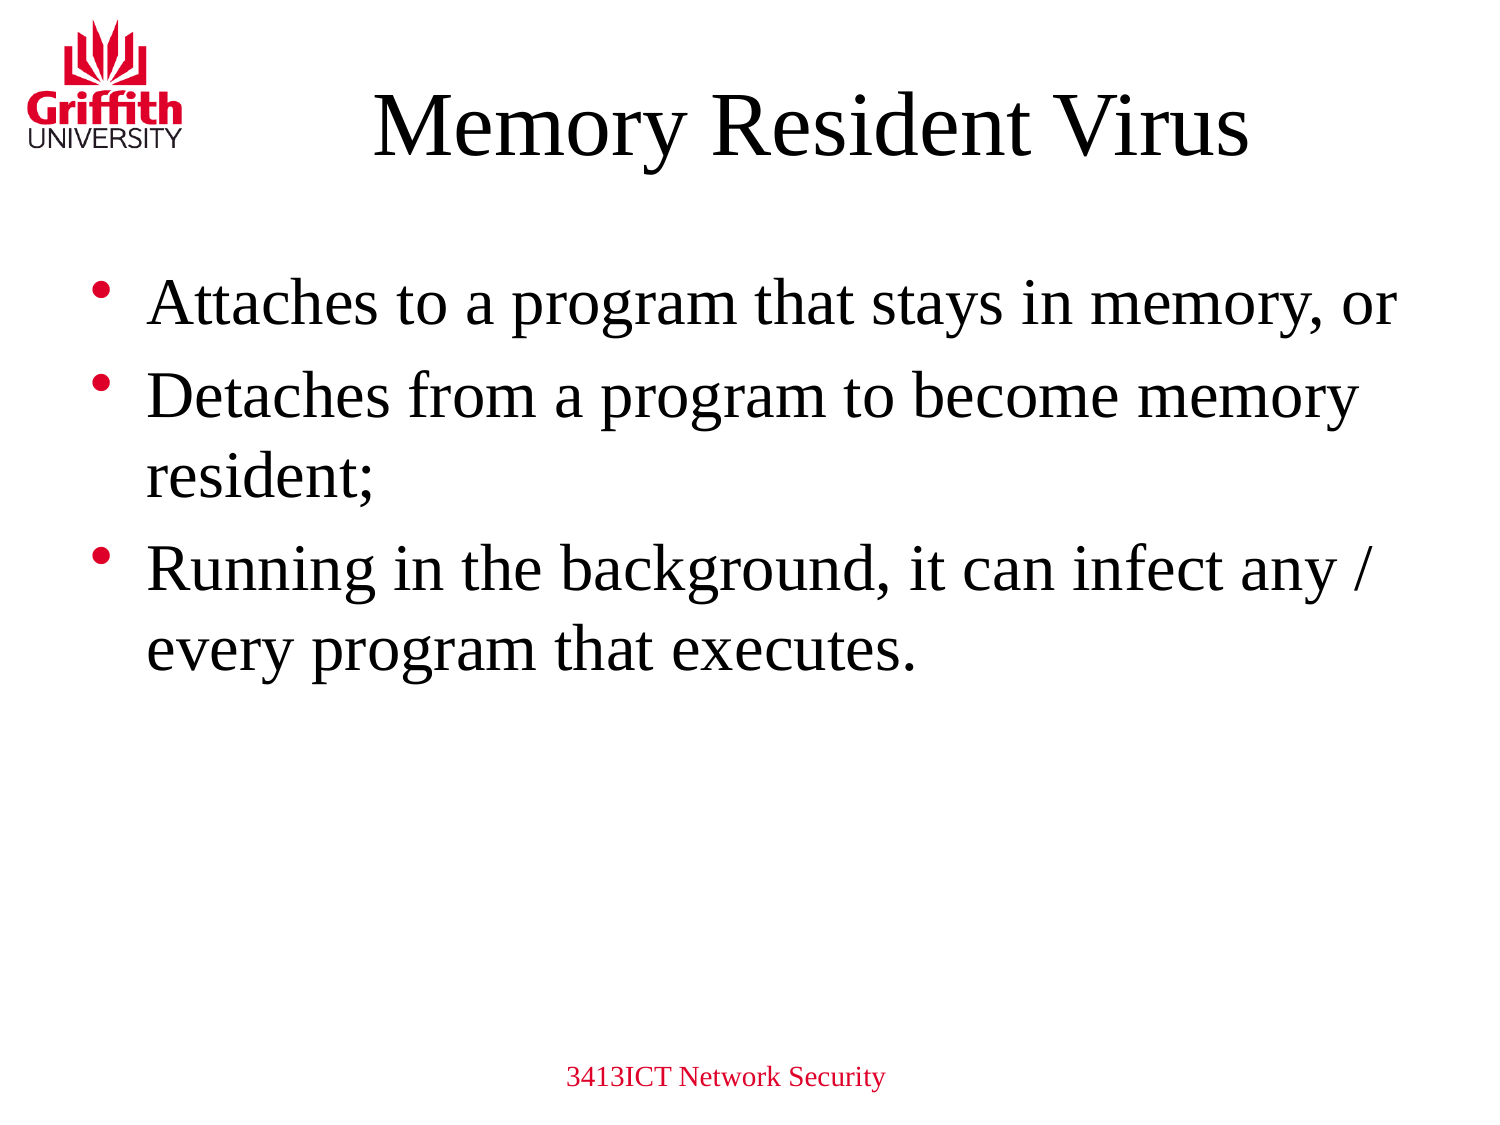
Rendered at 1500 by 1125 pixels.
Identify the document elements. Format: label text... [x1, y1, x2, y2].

picture [23, 15, 186, 151]
list Attaches to a program that stays in memory, or Detaches from a program to become memory resident; Running in the background, it can infect any / every program that executes. [74, 249, 1426, 1051]
title Memory Resident Virus [187, 24, 1438, 213]
footer 3413ICT Network Security [430, 1051, 1022, 1101]
